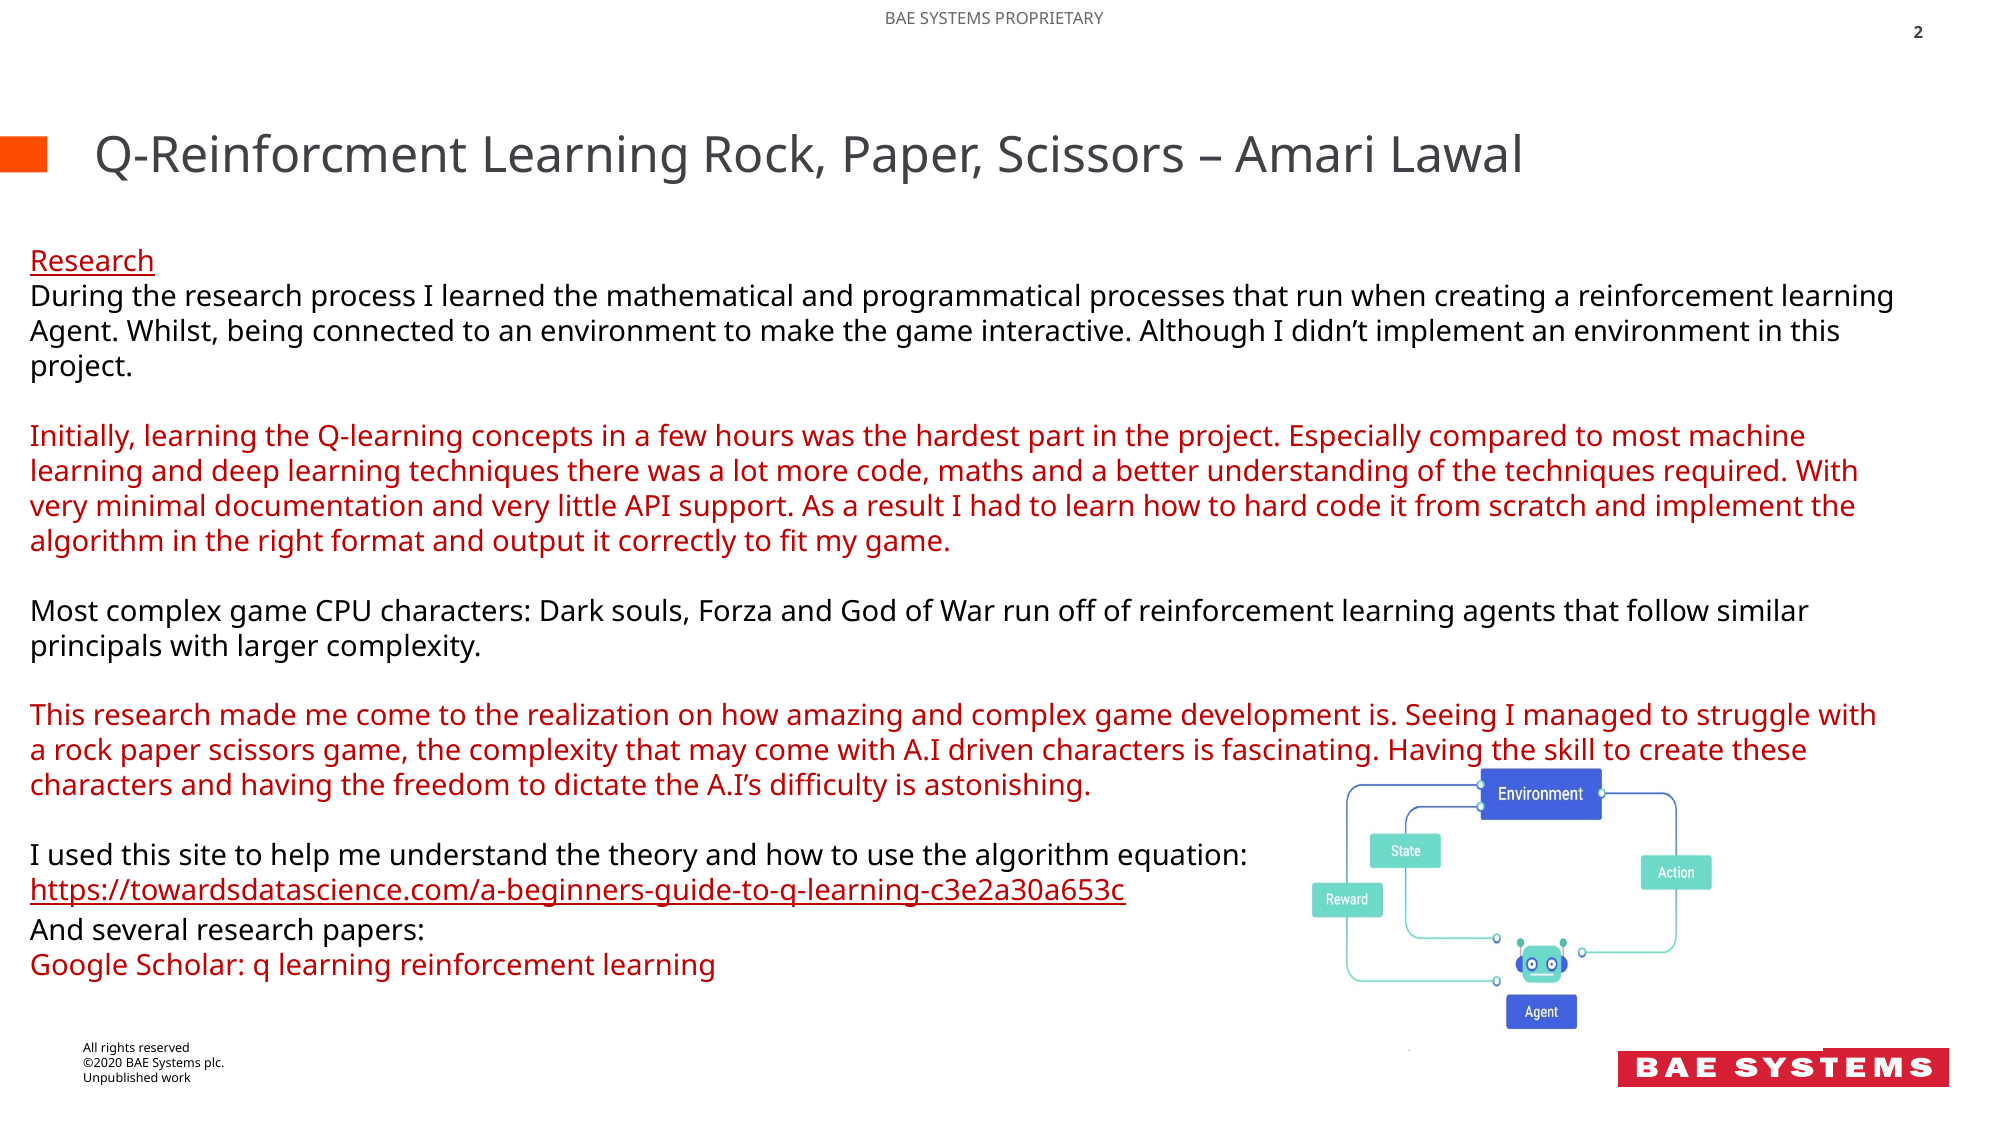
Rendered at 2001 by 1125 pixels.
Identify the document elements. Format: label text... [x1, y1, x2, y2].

slide_number 2 [1842, 23, 1924, 44]
list Research During the research process I learned the mathematical and programmatical processes that run when creating a reinforcement learning Agent. Whilst, being connected to an environment to make the game interactive. Although I didn’t implement an environment in this project. Initially, learning the Q-learning concepts in a few hours was the hardest part in the project. Especially compared to most machine learning and deep learning techniques there was a lot more code, maths and a better understanding of the techniques required. With very minimal documentation and very little API support. As a result I had to learn how to hard code it from scratch and implement the algorithm in the right format and output it correctly to fit my game. Most complex game CPU characters: Dark souls, Forza and God of War run off of reinforcement learning agents that follow similar principals with larger complexity. This research made me come to the realization on how amazing and complex game development is. Seeing I managed to struggle with a rock paper scissors game, the complexity that may come with A.I driven characters is fascinating. Having the skill to create these characters and having the freedom to dictate the A.I’s difficulty is astonishing. I used this site to help me understand the theory and how to use the algorithm equation: https://towardsdatascience.com/a-beginners-guide-to-q-learning-c3e2a30a653c And several research papers: Google Scholar: q learning reinforcement learning [29, 242, 1903, 1023]
title Q-Reinforcment Learning Rock, Paper, Scissors – Amari Lawal [94, 129, 1952, 185]
picture [1200, 740, 1823, 1051]
